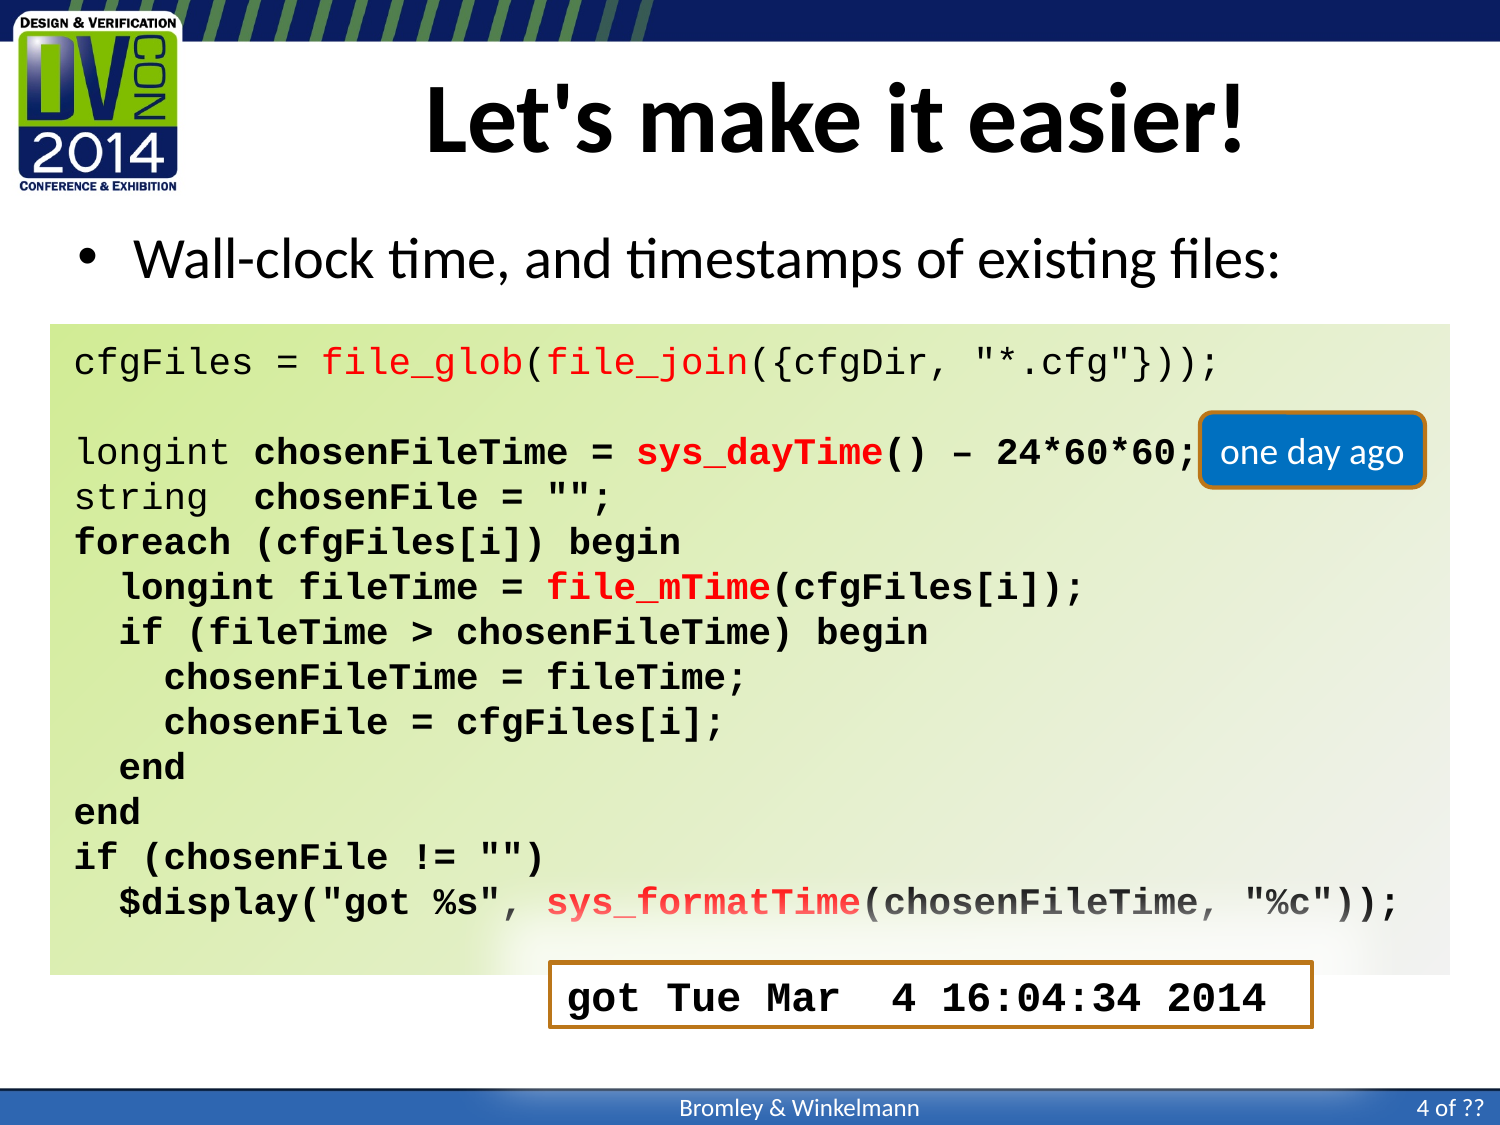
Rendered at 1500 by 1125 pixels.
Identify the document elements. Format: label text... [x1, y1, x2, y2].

text_box one day ago [1197, 410, 1428, 490]
text_box got Tue Mar 4 16:04:34 2014 [549, 962, 1313, 1028]
title Other features [482, 975, 1381, 1097]
picture [0, 0, 1500, 1125]
text_box cfgFiles = file_glob(file_join({cfgDir, "*.cfg"})); longint chosenFileTime = sys_dayTime() – 24*60*60; string chosenFile = ""; foreach (cfgFiles[i]) begin longint fileTime = file_mTime(cfgFiles[i]); if (fileTime > chosenFileTime) begin chosenFileTime = fileTime; chosenFile = cfgFiles[i]; end end if (chosenFile != "") $display("got %s", sys_formatTime(chosenFileTime, "%c")); [50, 324, 1450, 975]
list Wall-clock time, and timestamps of existing files: [62, 212, 1463, 375]
title Let's make it easier! [187, 45, 1488, 188]
text_box class LocalCfg extends ...; int choice; string label; `SVLIB_DOM_UTILS_BEGIN(LocalCfg) `SVLIB_DOM_FIELD_INT(choice) `SVLIB_DOM_FIELD_STRING(label) `SVLIB_DOM_UTILS_END endclass [468, 882, 1396, 975]
